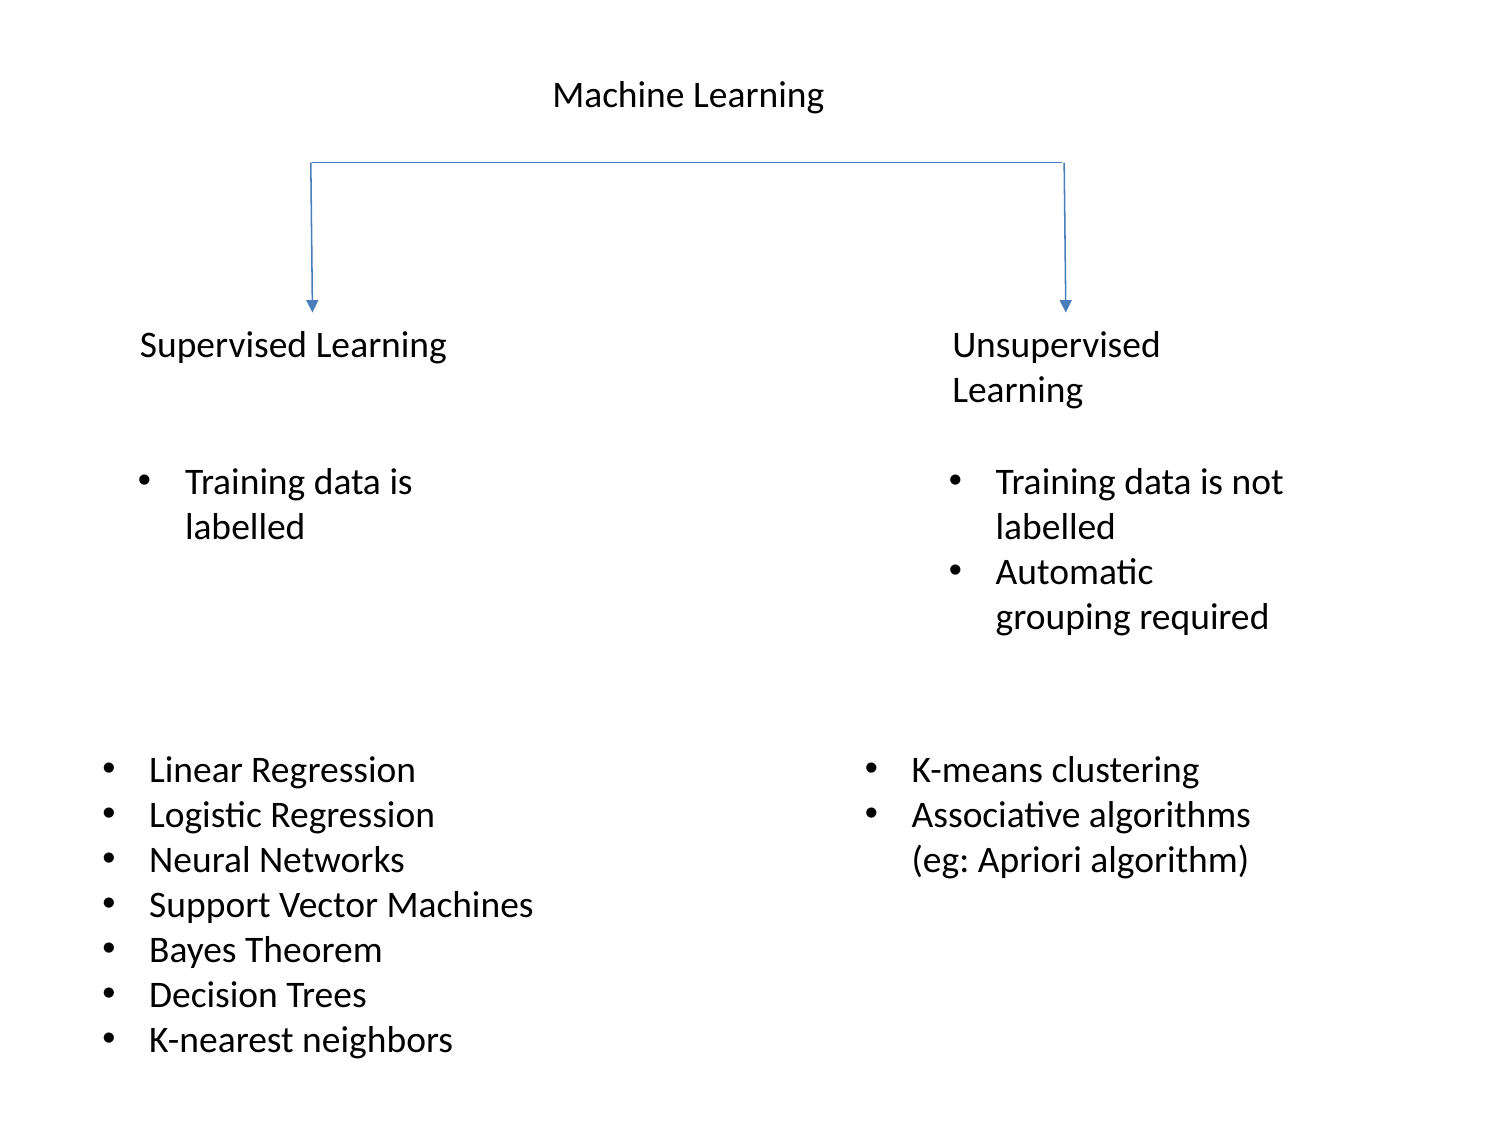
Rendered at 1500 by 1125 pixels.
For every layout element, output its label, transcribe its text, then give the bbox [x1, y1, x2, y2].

text_box Linear Regression Logistic Regression Neural Networks Support Vector Machines Bayes Theorem Decision Trees K-nearest neighbors [87, 737, 638, 1068]
text_box Unsupervised Learning [937, 312, 1313, 418]
text_box Training data is labelled [123, 449, 499, 555]
text_box Training data is not labelled Automatic grouping required [933, 449, 1309, 645]
text_box Machine Learning [537, 62, 913, 123]
text_box K-means clustering Associative algorithms (eg: Apriori algorithm) [849, 737, 1400, 888]
text_box Supervised Learning [124, 312, 500, 373]
